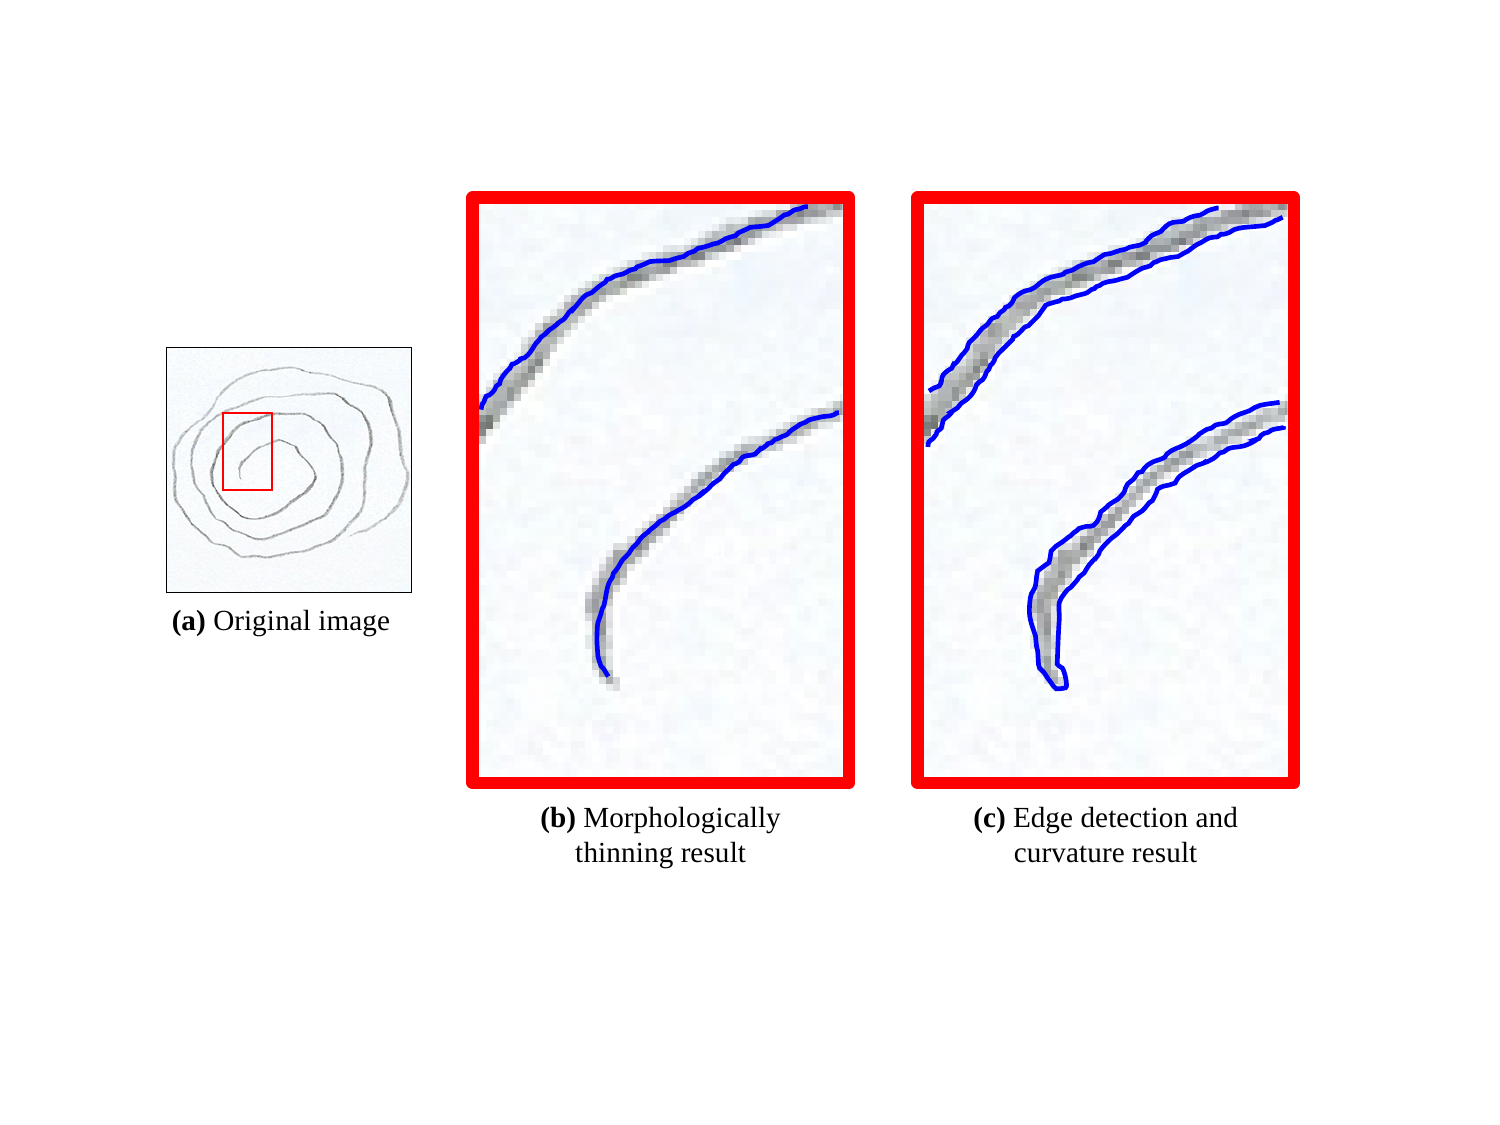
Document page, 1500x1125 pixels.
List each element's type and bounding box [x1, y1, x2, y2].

text_box [118, 203, 1288, 877]
